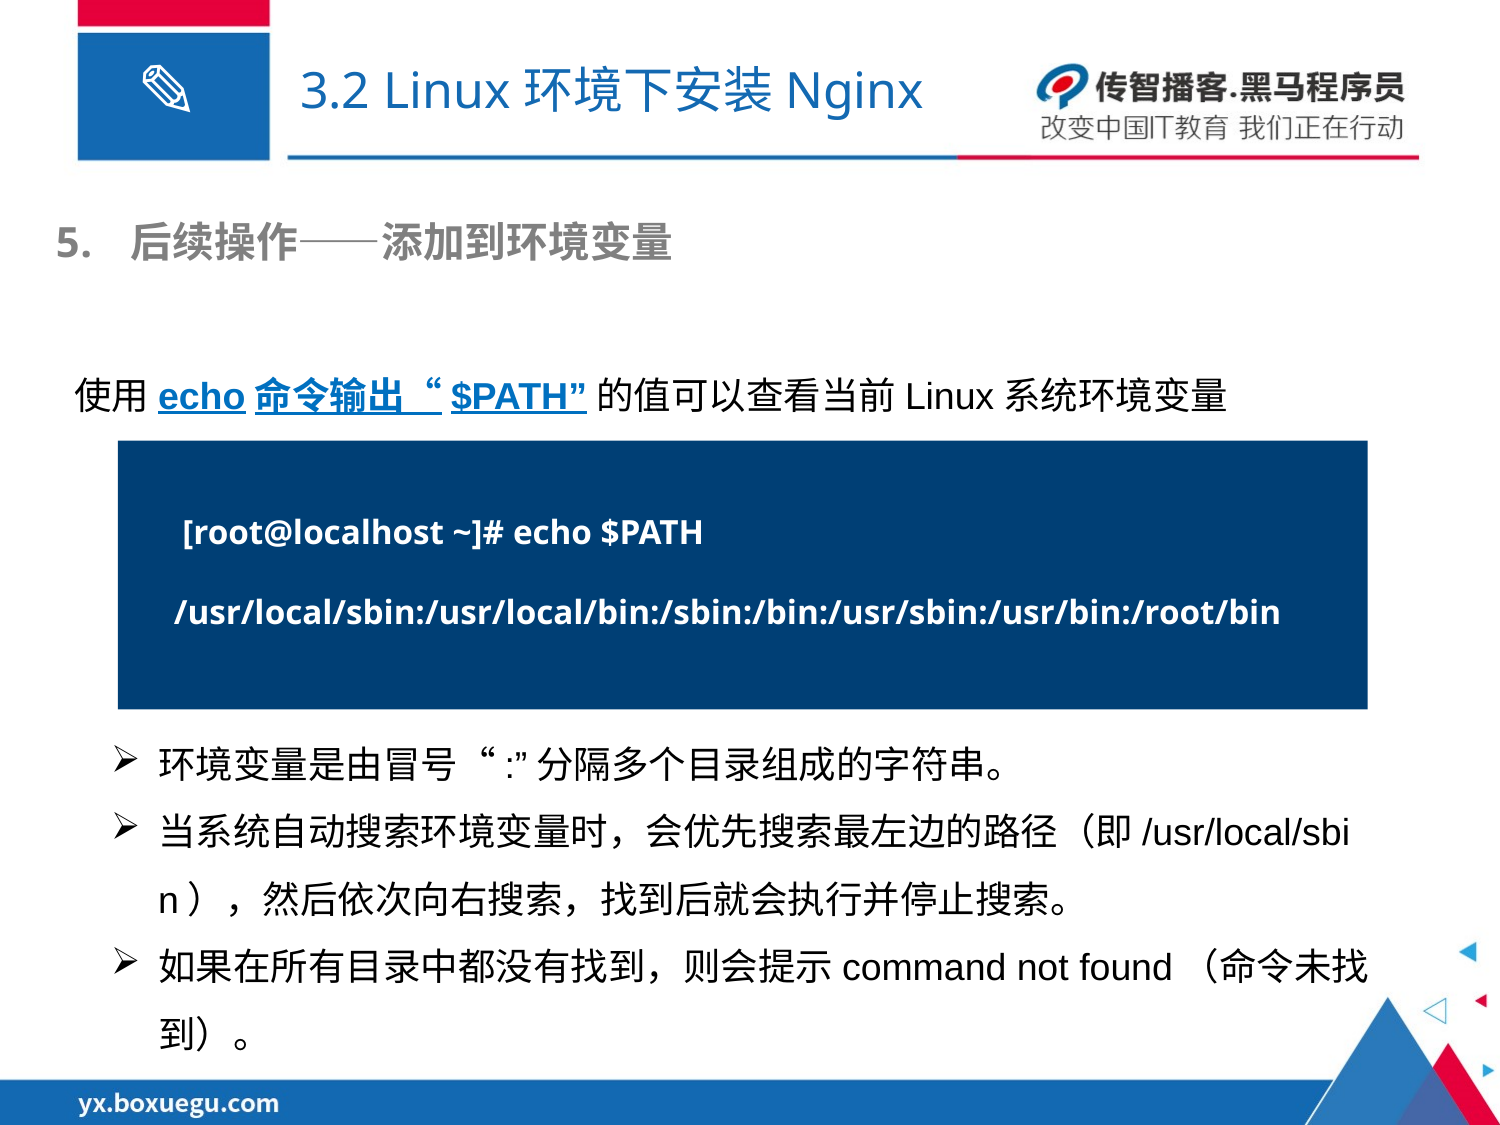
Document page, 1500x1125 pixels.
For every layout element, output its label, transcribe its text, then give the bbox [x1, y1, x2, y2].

text_box 使用echo命令输出“$PATH”的值可以查看当前Linux系统环境变量 [59, 319, 1438, 425]
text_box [117, 440, 1368, 710]
title 3.2 Linux环境下安装Nginx [285, 25, 1137, 153]
picture [0, 0, 1500, 1125]
text_box 后续操作——添加到环境变量 [41, 208, 1424, 274]
text_box 环境变量是由冒号“:”分隔多个目录组成的字符串。 当系统自动搜索环境变量时，会优先搜索最左边的路径（即/usr/local/sbin），然后依次向右搜索，找到后就会执行并停止搜索。 如果在所有目录中都没有找到，则会提示command not found（命令未找到）。 [96, 710, 1459, 1064]
